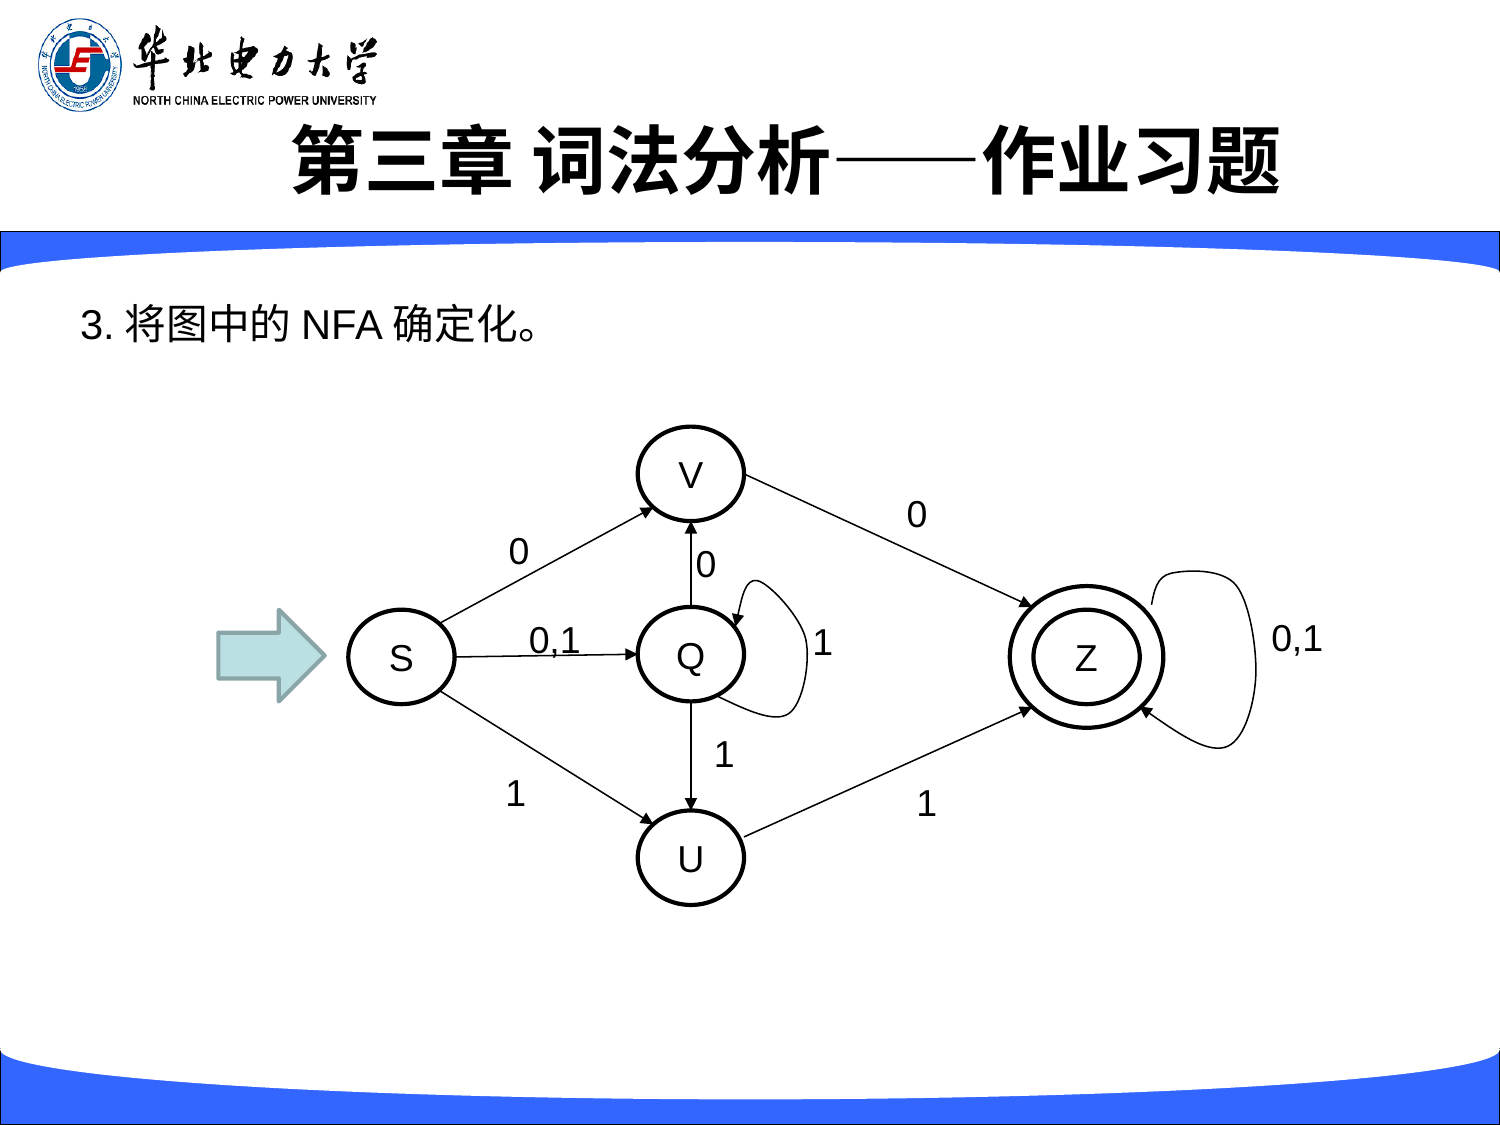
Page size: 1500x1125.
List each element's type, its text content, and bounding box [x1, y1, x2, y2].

text_box Q [635, 604, 735, 704]
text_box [438, 507, 654, 624]
text_box 0 [680, 532, 686, 593]
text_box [454, 653, 638, 658]
text_box 1 [699, 722, 738, 782]
text_box S [346, 607, 457, 707]
text_box 0,1 [514, 632, 596, 652]
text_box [743, 706, 1033, 838]
text_box U [635, 808, 747, 908]
text_box 0 [695, 532, 732, 593]
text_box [743, 473, 1033, 608]
text_box [216, 607, 327, 704]
text_box 0,1 [1256, 606, 1339, 667]
text_box 1 [797, 616, 849, 670]
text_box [438, 690, 654, 825]
text_box V [635, 424, 747, 524]
title 第三章 词法分析——作业习题 [147, 108, 1424, 209]
text_box [1007, 583, 1150, 730]
picture [0, 0, 414, 126]
text_box [718, 609, 808, 708]
list 3.将图中的NFA确定化。 [64, 290, 1424, 421]
text_box [1139, 570, 1257, 749]
